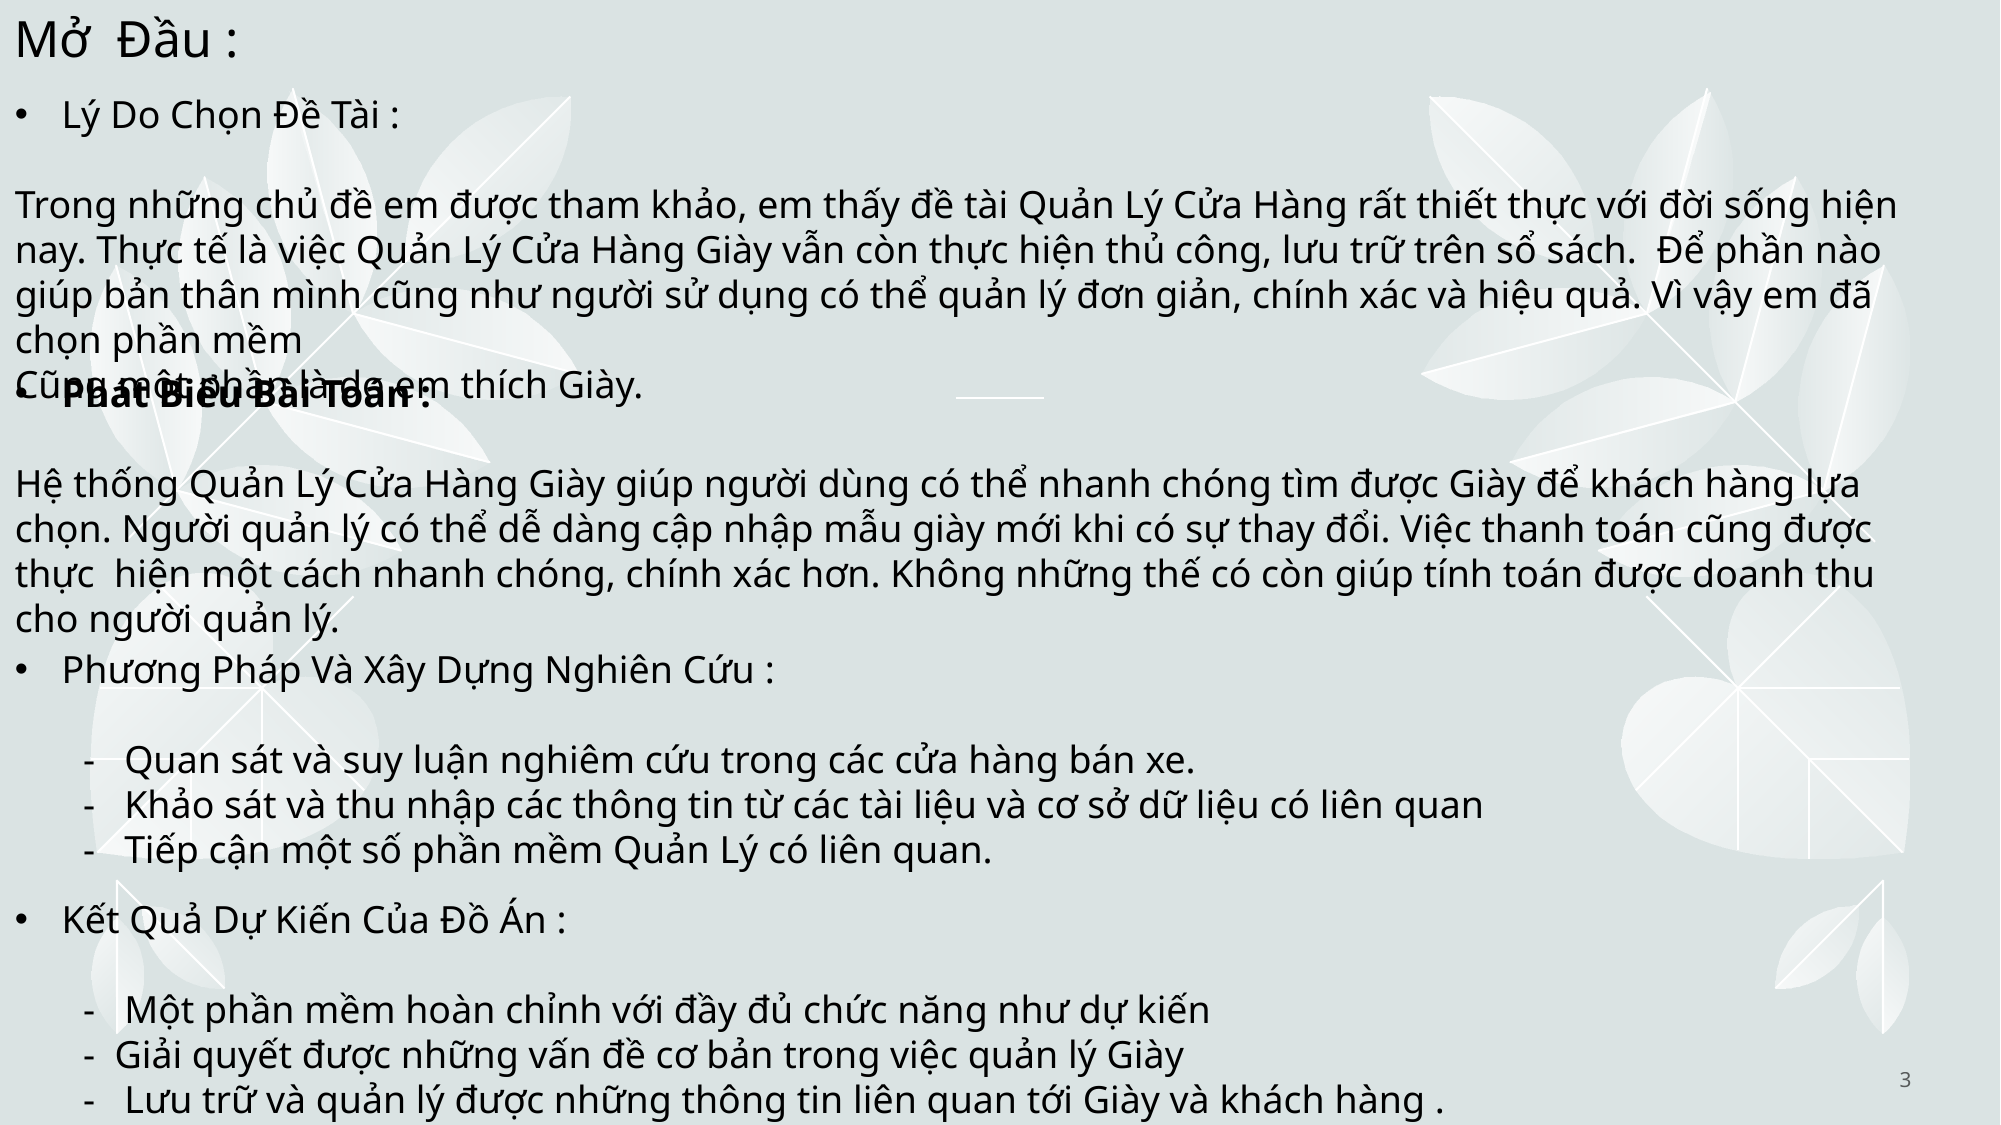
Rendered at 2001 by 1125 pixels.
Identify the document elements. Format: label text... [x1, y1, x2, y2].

text_box Mở Đầu : [0, 0, 900, 75]
text_box Kết Quả Dự Kiến Của Đồ Án : - Một phần mềm hoàn chỉnh với đầy đủ chức năng như dự kiến - Giải quyết được những vấn đề cơ bản trong việc quản lý Giày - Lưu trữ và quản lý được những thông tin liên quan tới Giày và khách hàng . [0, 888, 1796, 1125]
text_box Phương Pháp Và Xây Dựng Nghiên Cứu : - Quan sát và suy luận nghiêm cứu trong các cửa hàng bán xe. - Khảo sát và thu nhập các thông tin từ các tài liệu và cơ sở dữ liệu có liên quan - Tiếp cận một số phần mềm Quản Lý có liên quan. [0, 638, 1785, 888]
text_box Lý Do Chọn Đề Tài : Trong những chủ đề em được tham khảo, em thấy đề tài Quản Lý Cửa Hàng rất thiết thực với đời sống hiện nay. Thực tế là việc Quản Lý Cửa Hàng Giày vẫn còn thực hiện thủ công, lưu trữ trên sổ sách. Để phần nào giúp bản thân mình cũng như người sử dụng có thể quản lý đơn giản, chính xác và hiệu quả. Vì vậy em đã chọn phần mềm Cũng một phần là do em thích Giày. [0, 84, 1973, 459]
text_box Phát Biểu Bài Toán : Hệ thống Quản Lý Cửa Hàng Giày giúp người dùng có thể nhanh chóng tìm được Giày để khách hàng lựa chọn. Người quản lý có thể dễ dàng cập nhập mẫu giày mới khi có sự thay đổi. Việc thanh toán cũng được thực hiện một cách nhanh chóng, chính xác hơn. Không những thế có còn giúp tính toán được doanh thu cho người quản lý. [0, 362, 1903, 648]
slide_number 3 [1796, 1042, 1927, 1119]
